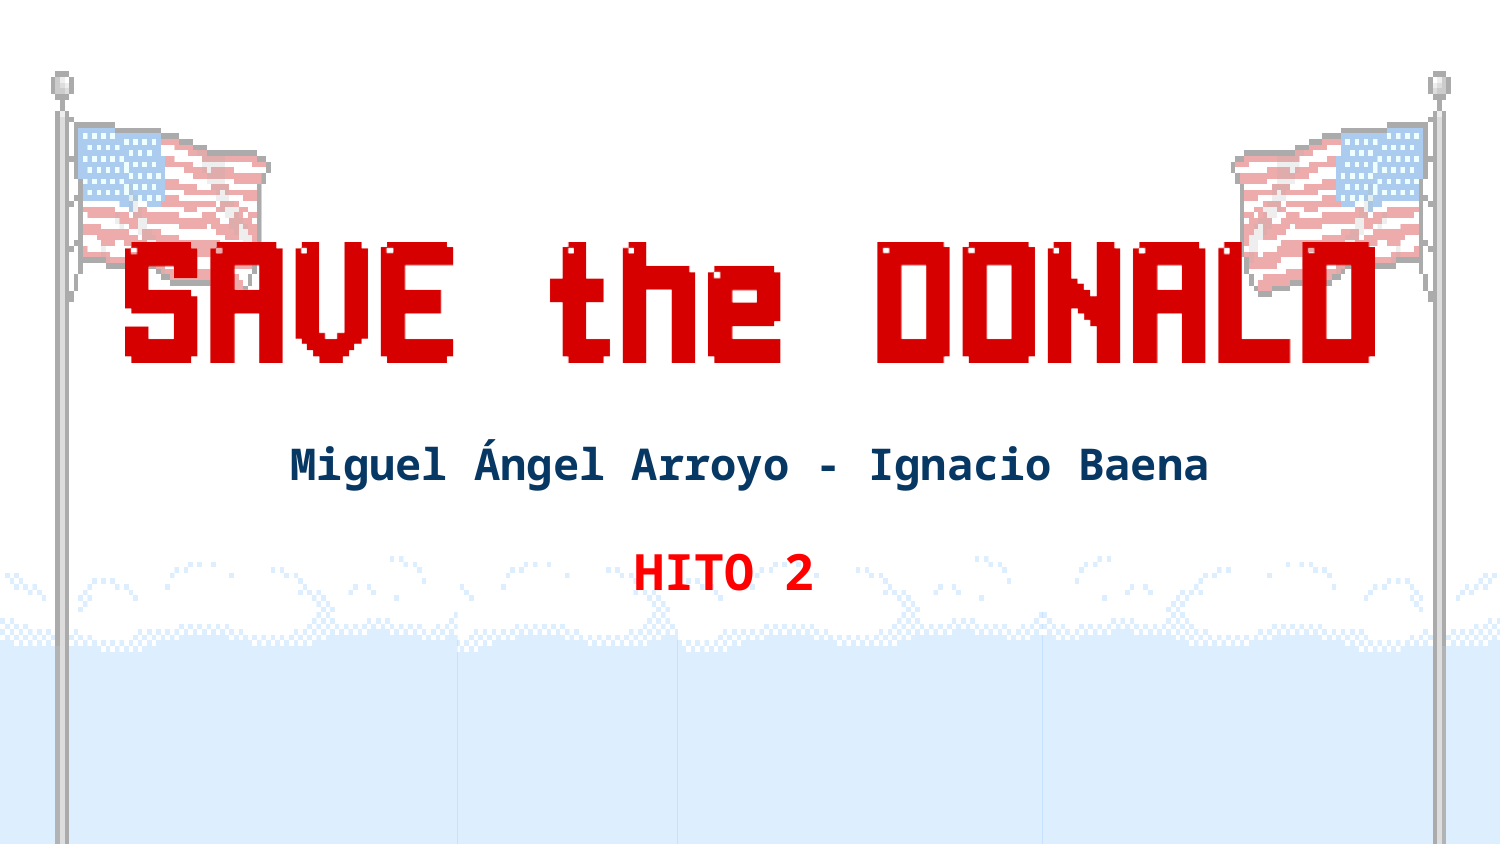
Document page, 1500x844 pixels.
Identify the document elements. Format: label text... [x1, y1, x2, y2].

picture [0, 0, 1500, 844]
subtitle Miguel Ángel Arroyo - Ignacio Baena [462, 421, 1037, 502]
